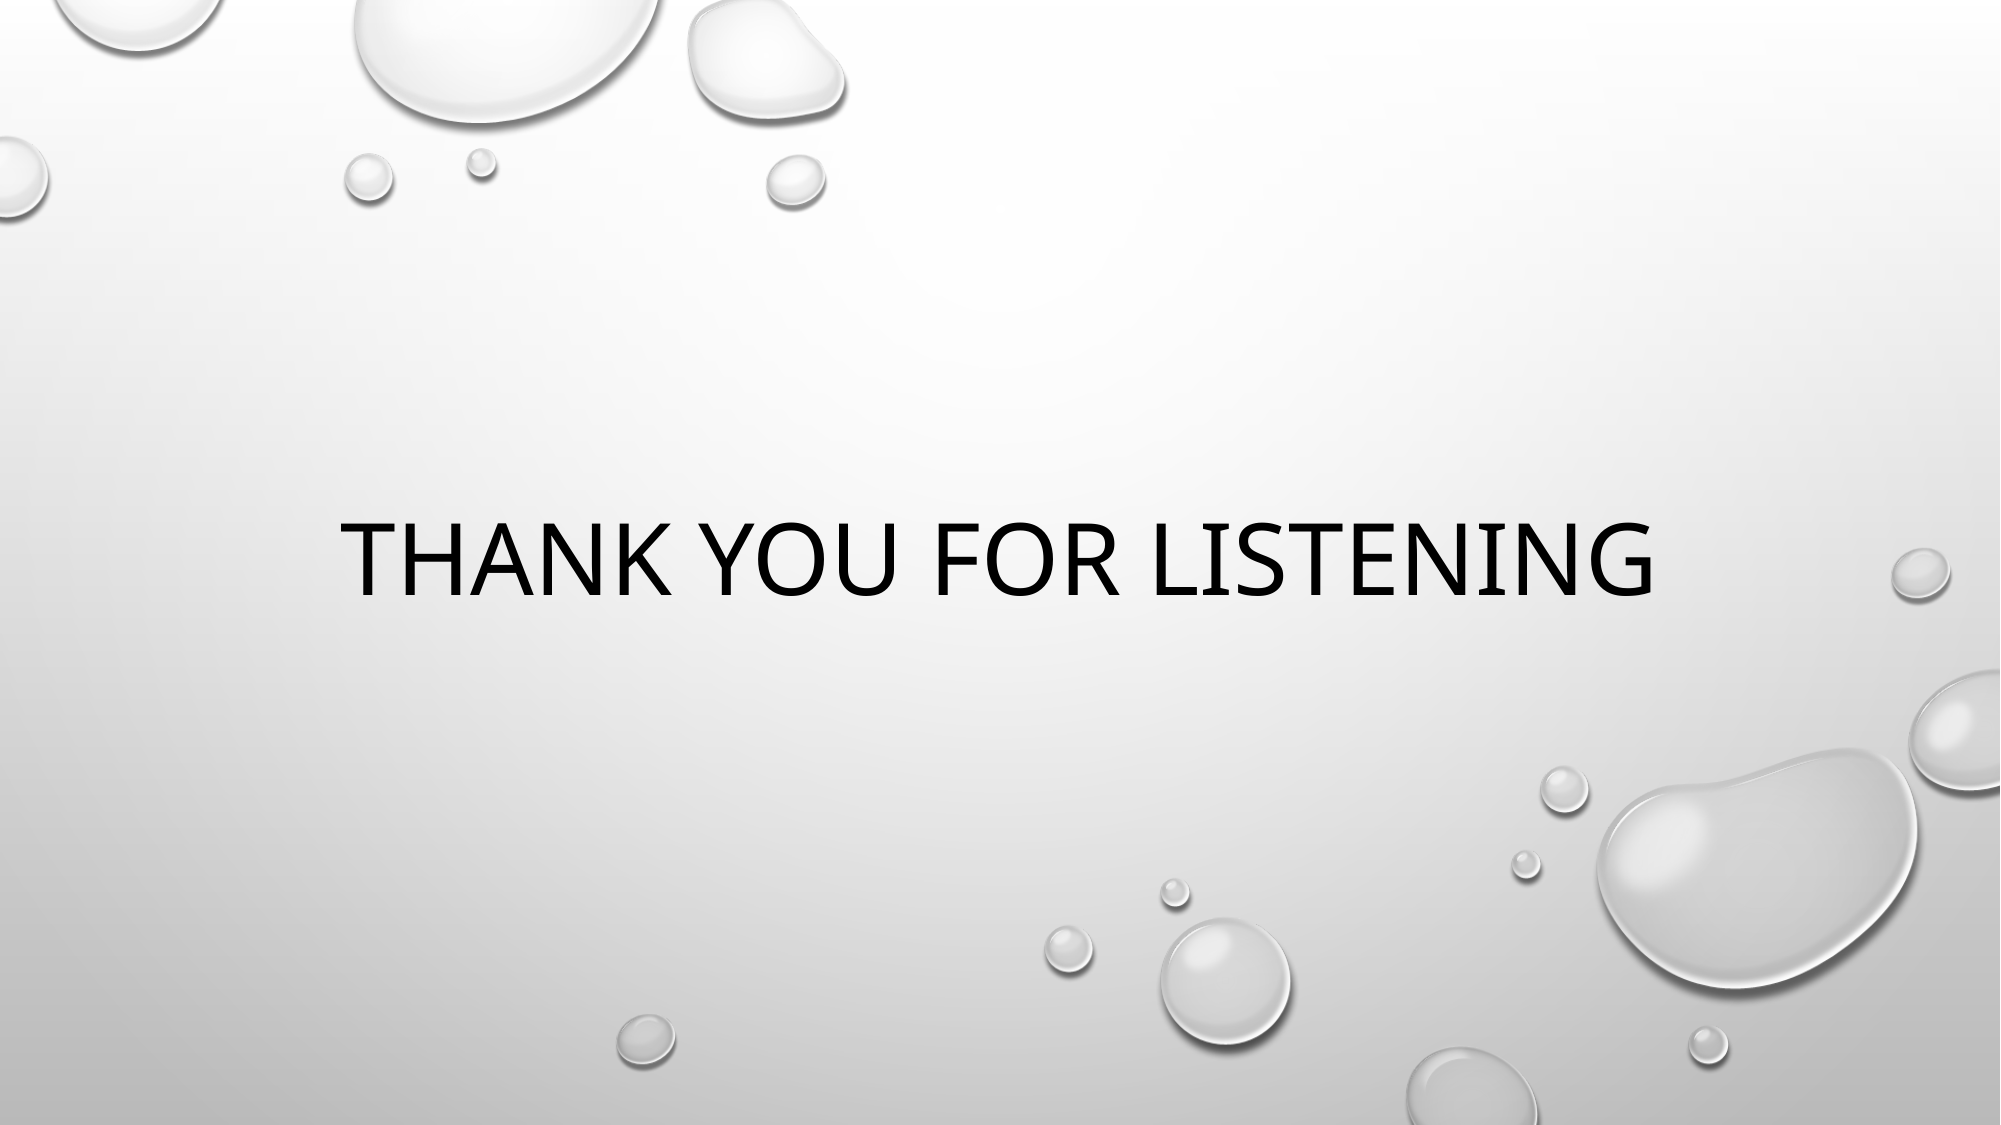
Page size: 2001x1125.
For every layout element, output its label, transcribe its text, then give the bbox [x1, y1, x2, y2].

picture [0, 0, 2000, 1125]
title Thank you for listening [287, 213, 1713, 625]
